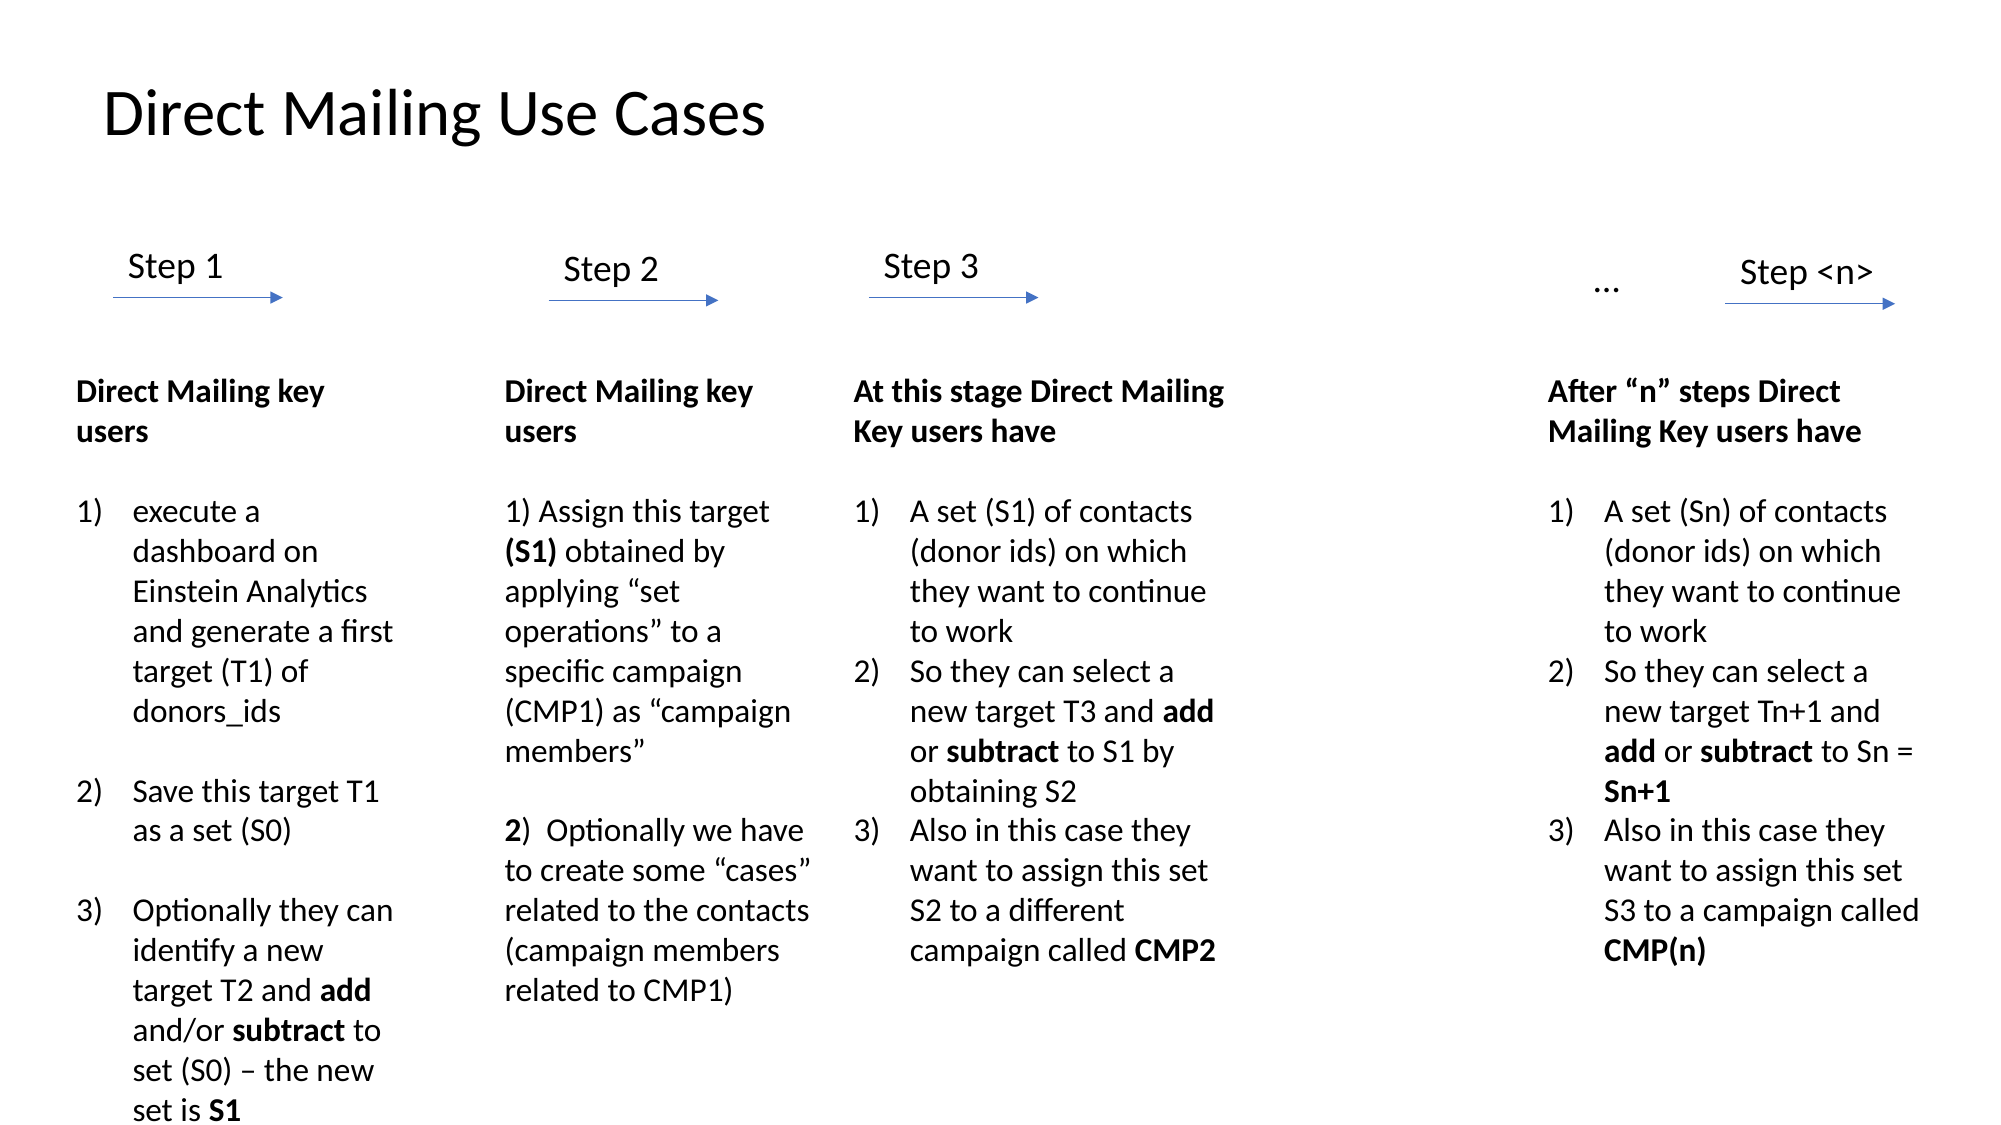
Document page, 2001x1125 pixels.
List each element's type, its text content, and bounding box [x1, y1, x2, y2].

text_box Step 2 [548, 236, 719, 297]
text_box Direct Mailing key users execute a dashboard on Einstein Analytics and generate a first target (T1) of donors_ids Save this target T1 as a set (S0) Optionally they can identify a new target T2 and add and/or subtract to set (S0) – the new set is S1 [61, 362, 411, 1125]
text_box Step <n> [1725, 239, 1896, 300]
text_box Step 1 [113, 233, 283, 294]
text_box Direct Mailing Use Cases [88, 60, 1968, 156]
text_box Direct Mailing key users 1) Assign this target (S1) obtained by applying “set operations” to a specific campaign (CMP1) as “campaign members” 2) Optionally we have to create some “cases” related to the contacts (campaign members related to CMP1) [489, 362, 839, 1056]
text_box At this stage Direct Mailing Key users have A set (S1) of contacts (donor ids) on which they want to continue to work So they can select a new target T3 and add or subtract to S1 by obtaining S2 Also in this case they want to assign this set S2 to a different campaign called CMP2 [838, 362, 1245, 1016]
text_box After “n” steps Direct Mailing Key users have A set (Sn) of contacts (donor ids) on which they want to continue to work So they can select a new target Tn+1 and add or subtract to Sn = Sn+1 Also in this case they want to assign this set S3 to a campaign called CMP(n) [1533, 362, 1939, 1016]
text_box Step 3 [868, 233, 1039, 294]
text_box … [1522, 247, 1692, 307]
